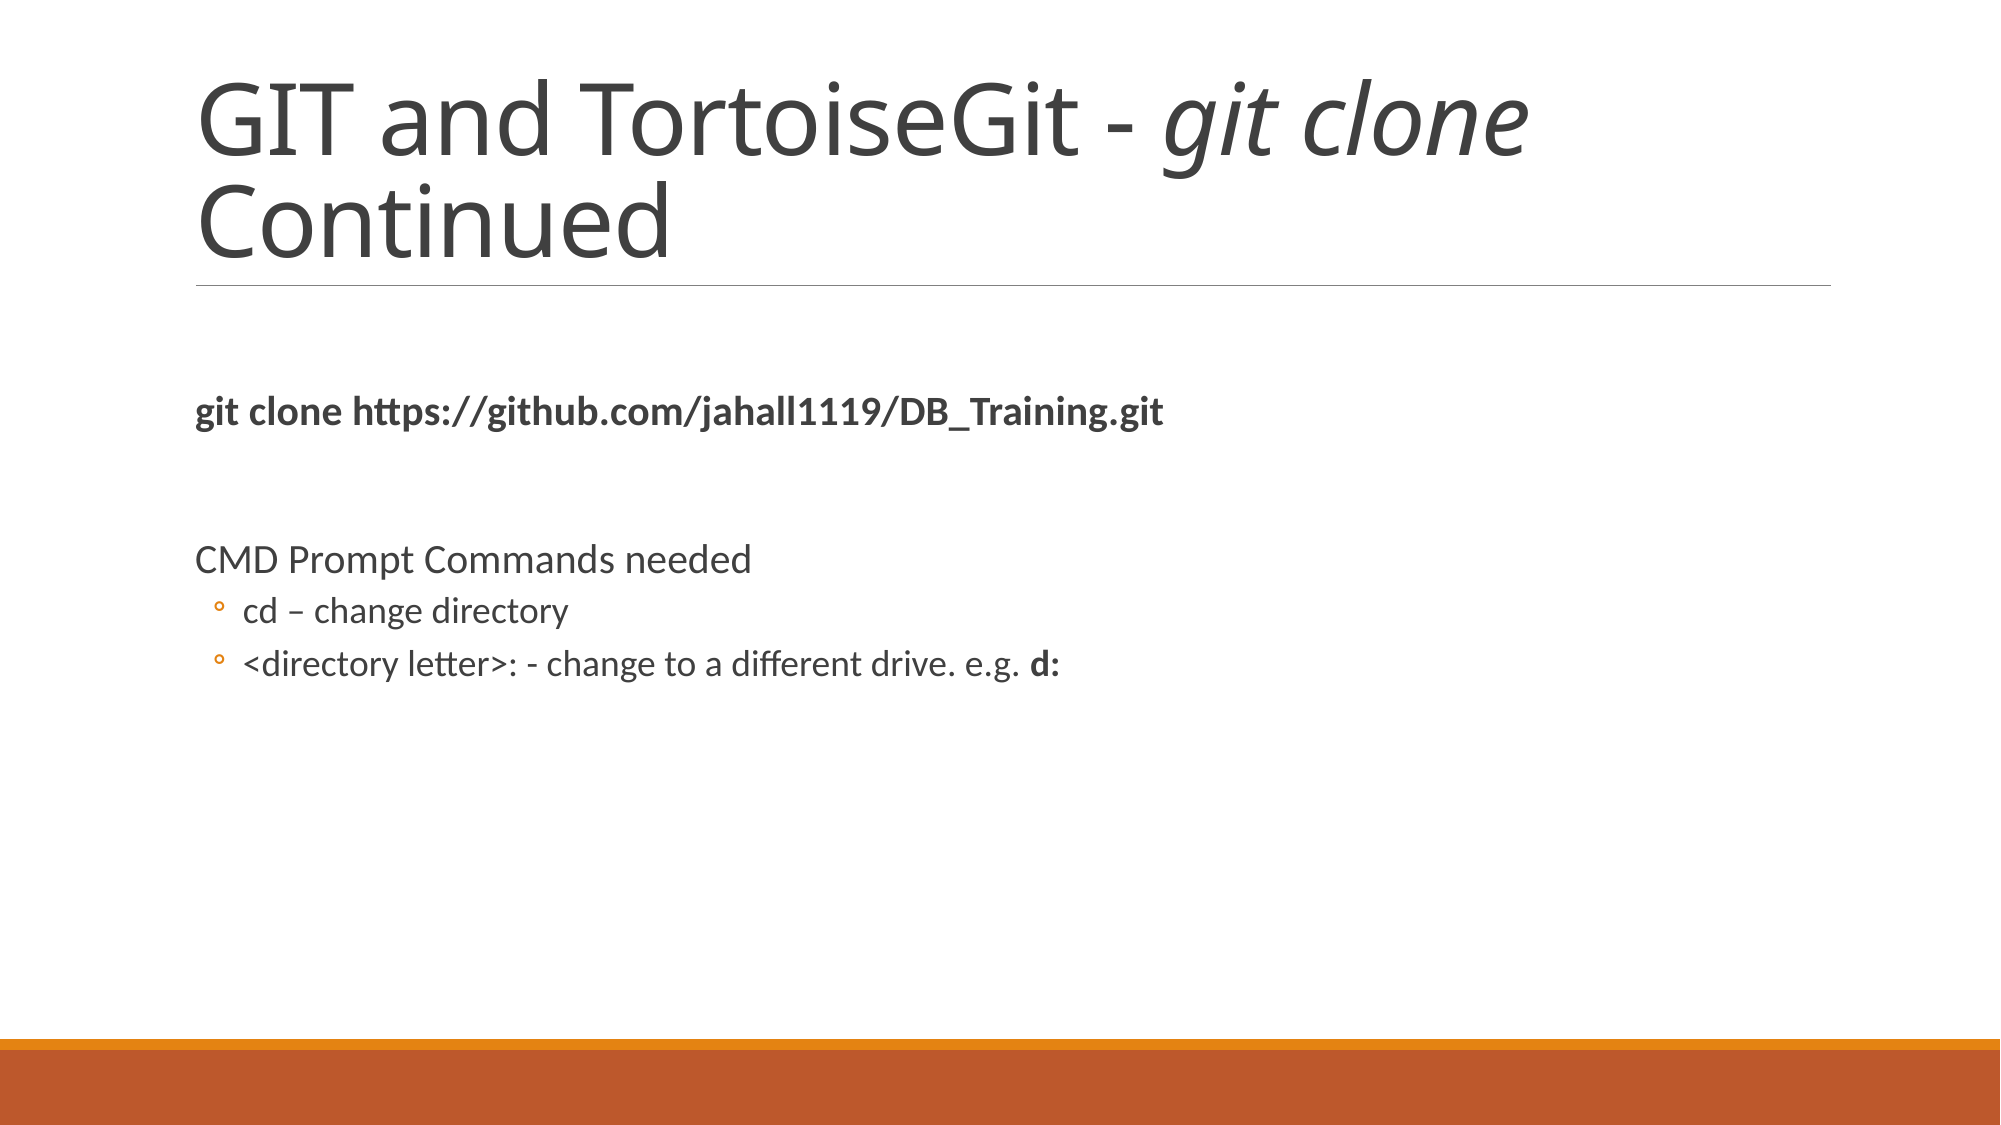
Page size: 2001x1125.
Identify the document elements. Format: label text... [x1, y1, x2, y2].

title GIT and TortoiseGit - git clone Continued [180, 47, 1830, 285]
list git clone https://github.com/jahall1119/DB_Training.git CMD Prompt Commands needed cd – change directory <directory letter>: - change to a different drive. e.g. d: [180, 302, 1830, 963]
